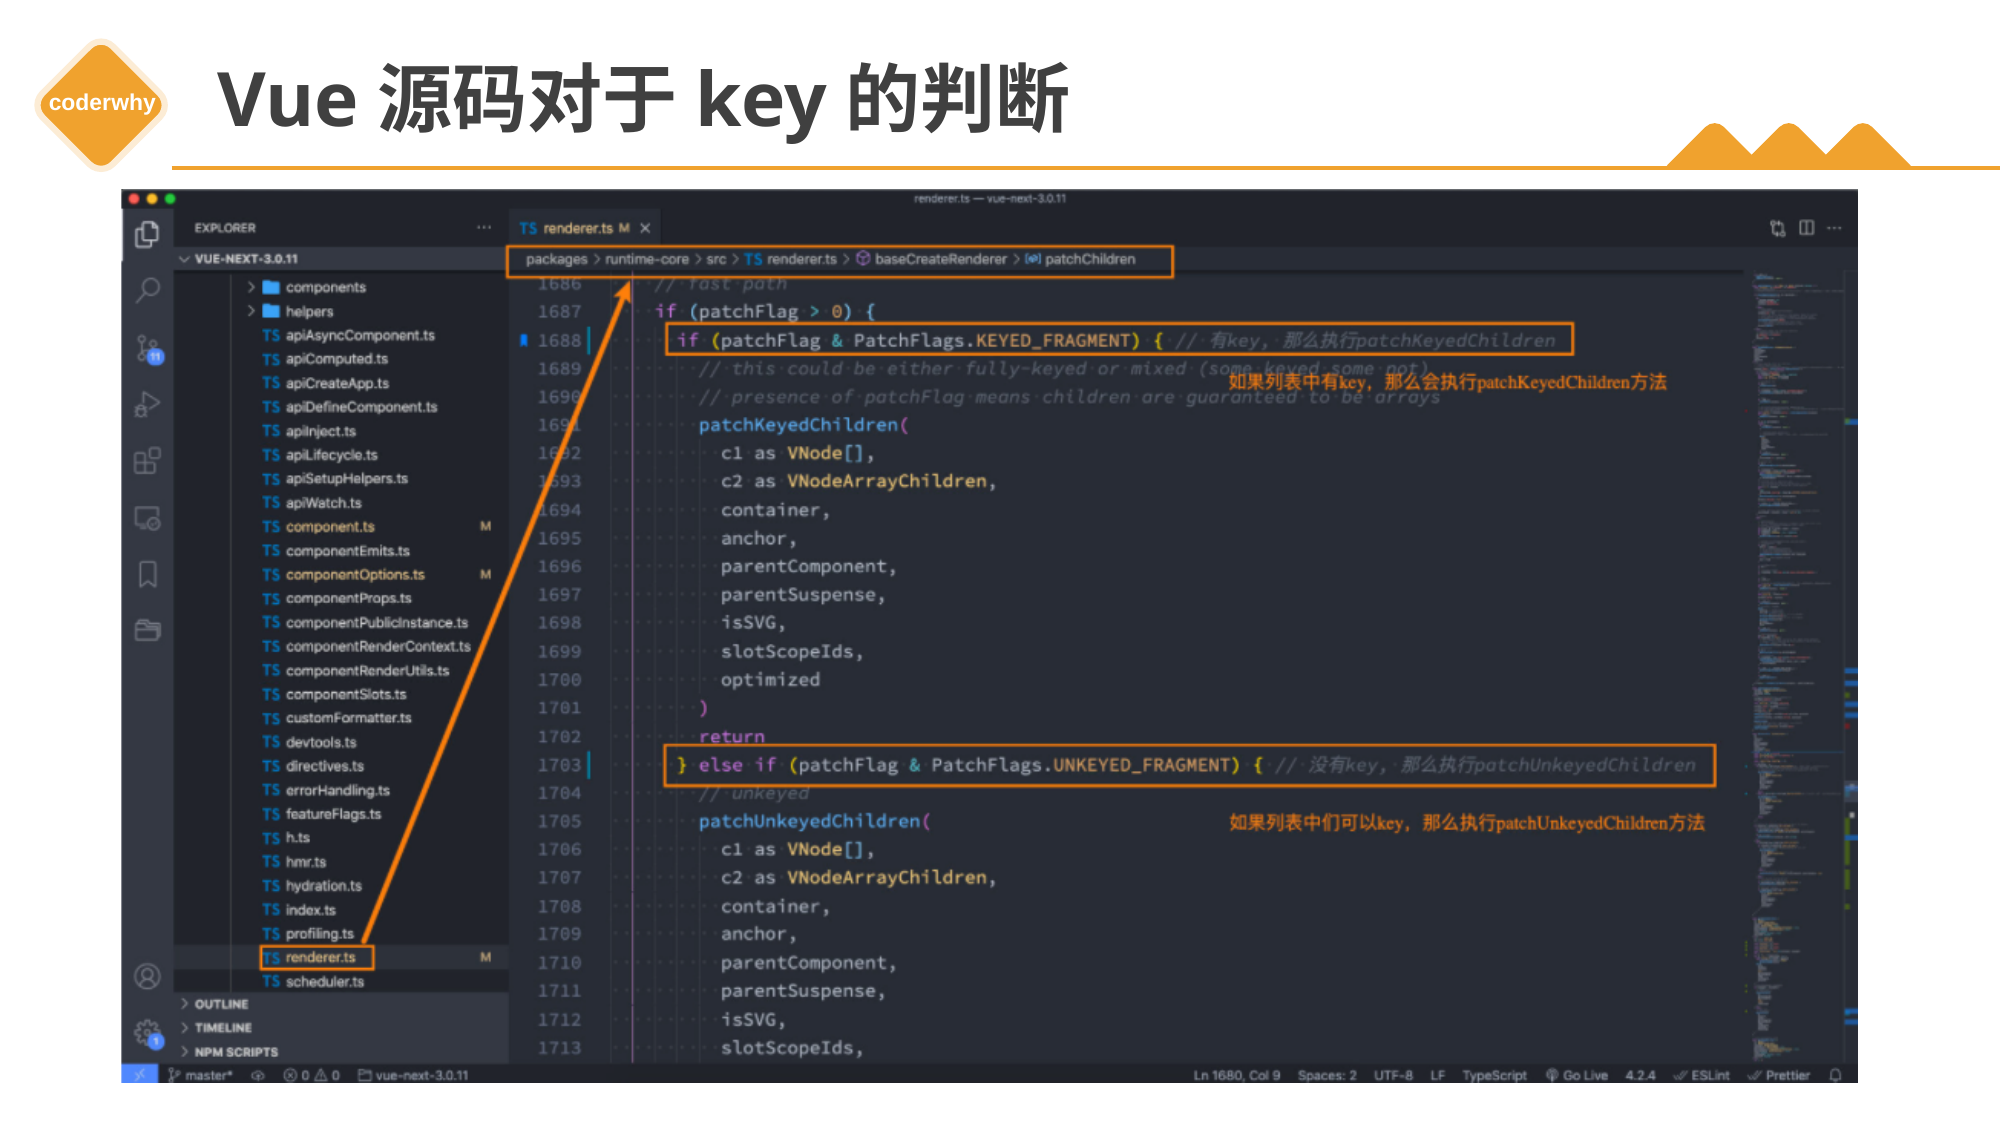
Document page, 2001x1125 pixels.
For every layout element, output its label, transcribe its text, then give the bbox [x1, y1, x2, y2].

title Vue源码对于key的判断 [202, 43, 1857, 161]
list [120, 189, 1858, 1083]
